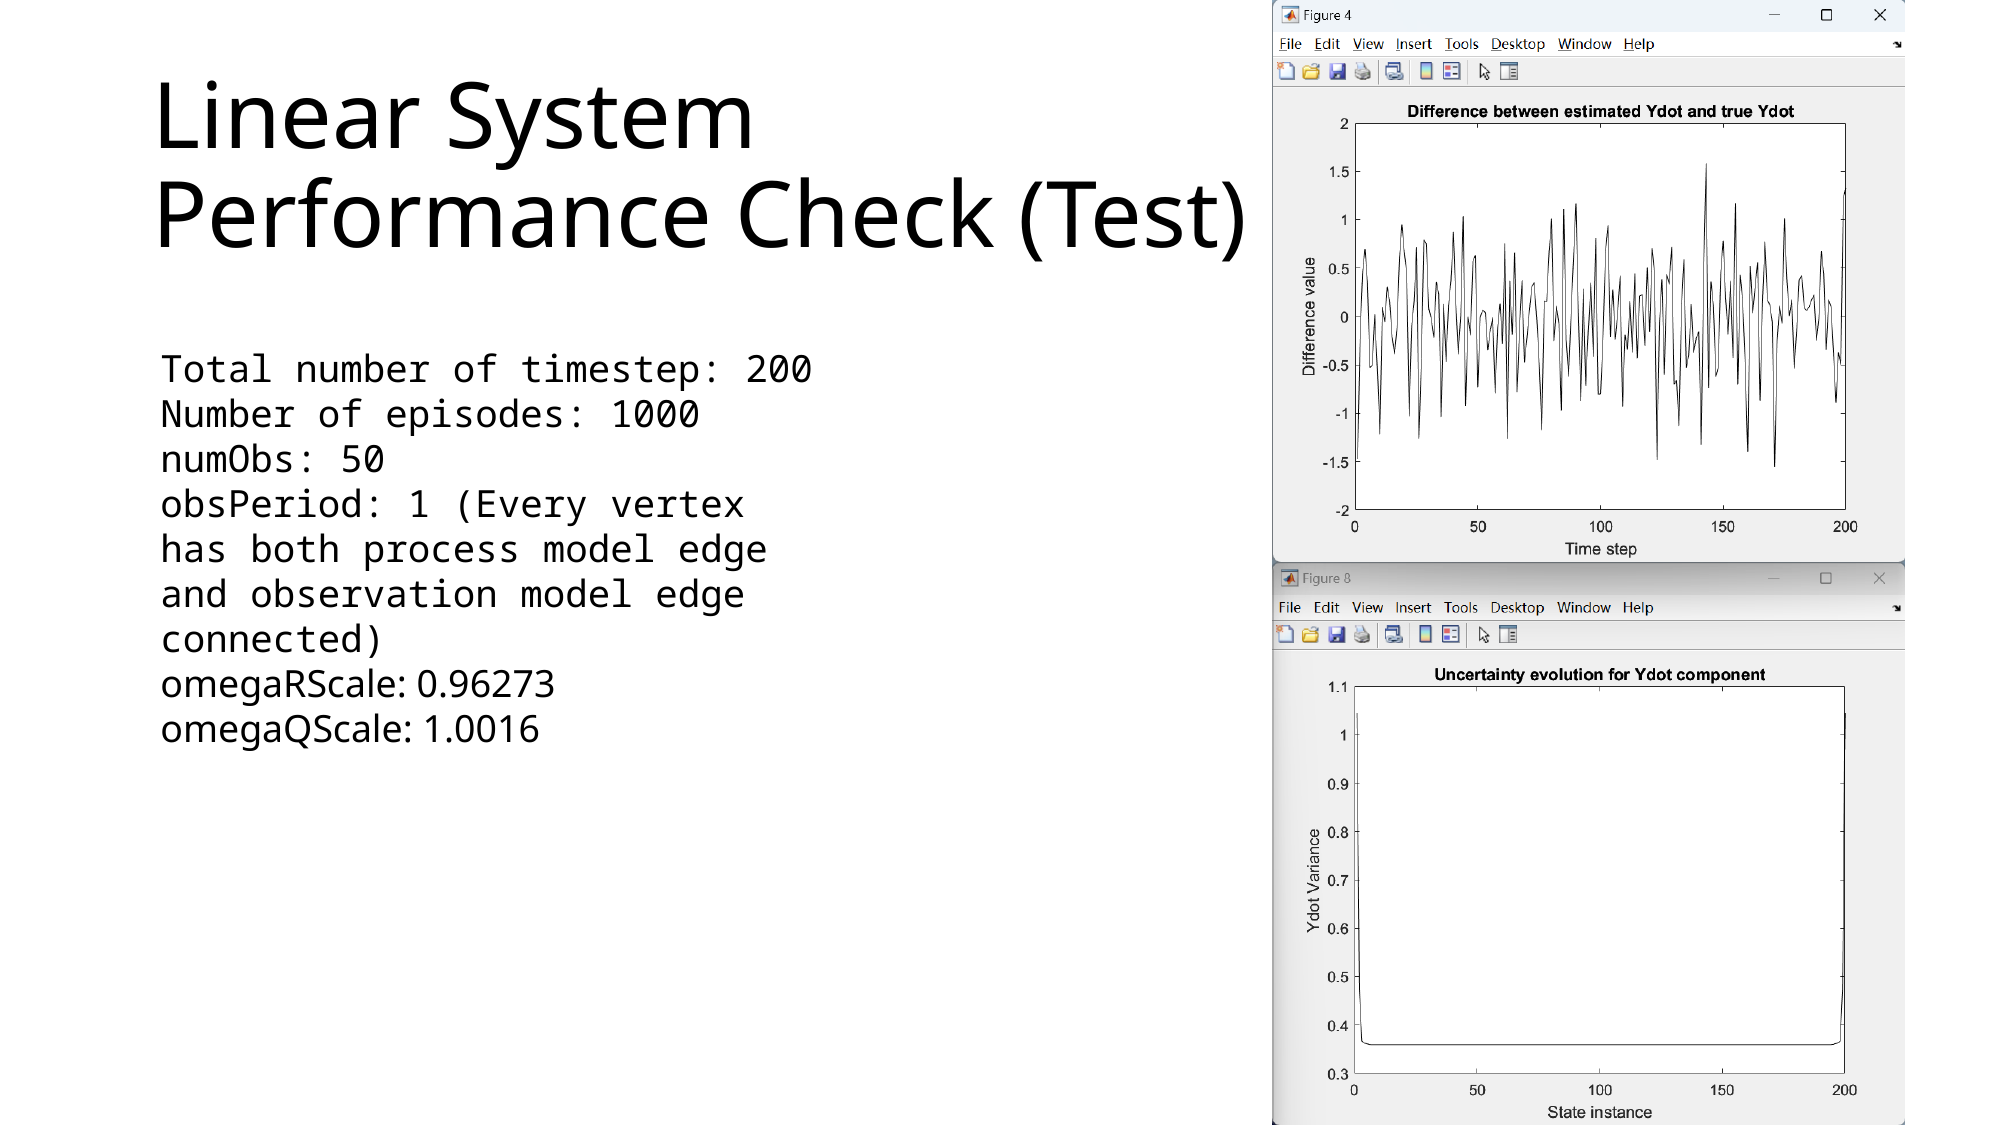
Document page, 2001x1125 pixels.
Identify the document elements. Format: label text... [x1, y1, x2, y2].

picture [1272, 0, 1905, 1125]
text_box Total number of timestep: 200 Number of episodes: 1000 numObs: 50 obsPeriod: 1 (Every vertex has both process model edge and observation model edge connected) omegaRScale: 0.96273 omegaQScale: 1.0016 [145, 337, 845, 757]
title Linear System Performance Check (Test) [137, 59, 1272, 278]
